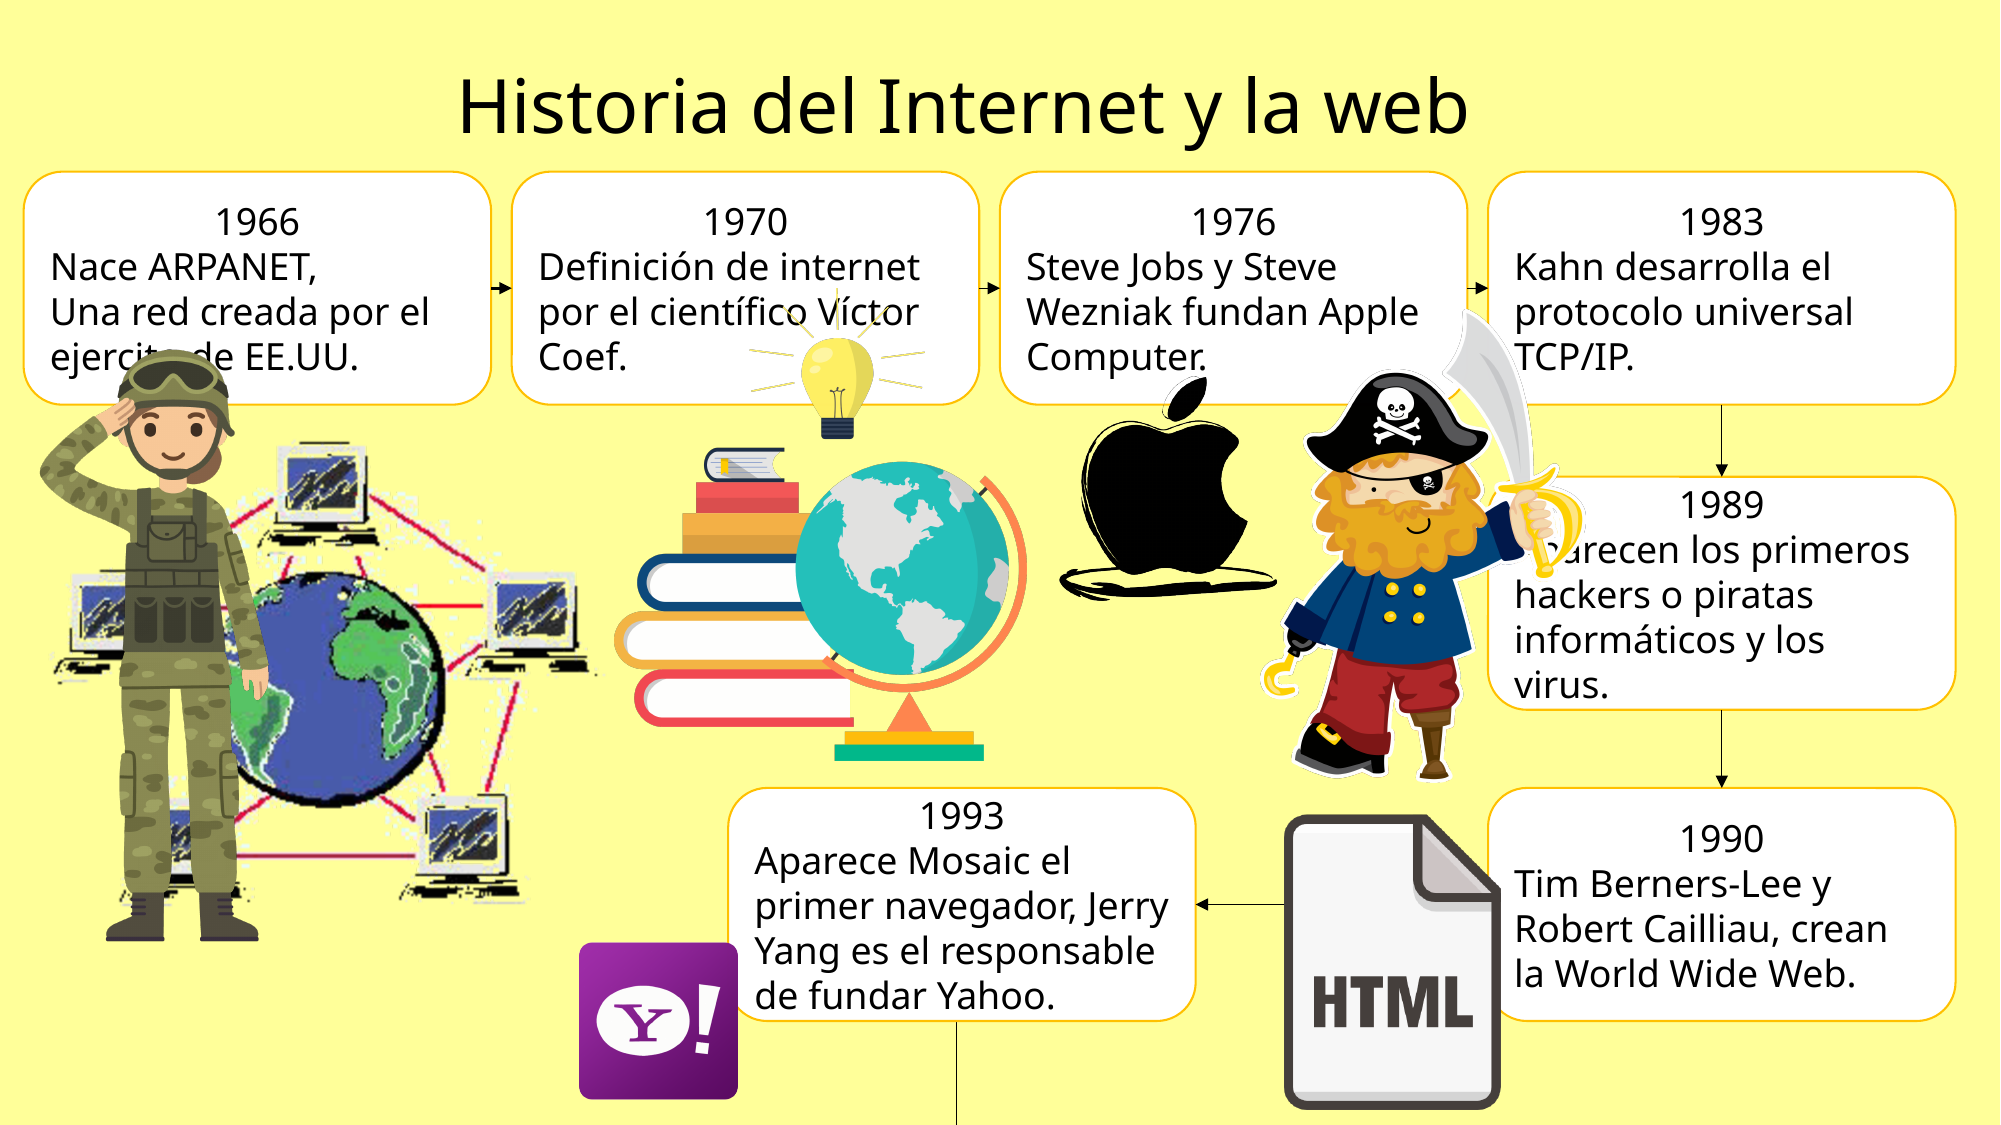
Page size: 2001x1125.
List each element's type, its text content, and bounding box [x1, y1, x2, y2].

text_box 1983 Kahn desarrolla el protocolo universal TCP/IP. [1487, 170, 1957, 406]
text_box Historia del Internet y la web [316, 50, 1611, 156]
picture [1055, 309, 1586, 783]
picture [571, 934, 746, 1108]
picture [0, 288, 1027, 945]
text_box 1993 Aparece Mosaic el primer navegador, Jerry Yang es el responsable de fundar Yahoo. [727, 786, 1197, 1023]
picture [1235, 805, 1549, 1119]
text_box 1990 Tim Berners-Lee y Robert Cailliau, crean la World Wide Web. [1493, 786, 1957, 1023]
text_box 1966 Nace ARPANET, Una red creada por el ejercito de EE.UU. [22, 170, 493, 339]
text_box 1989 Aparecen los primeros hackers o piratas informáticos y los virus. [1586, 475, 1957, 711]
text_box 1976 Steve Jobs y Steve Wezniak fundan Apple Computer. [998, 170, 1469, 406]
text_box 1970 Definición de internet por el científico Víctor Coef. [510, 170, 981, 406]
